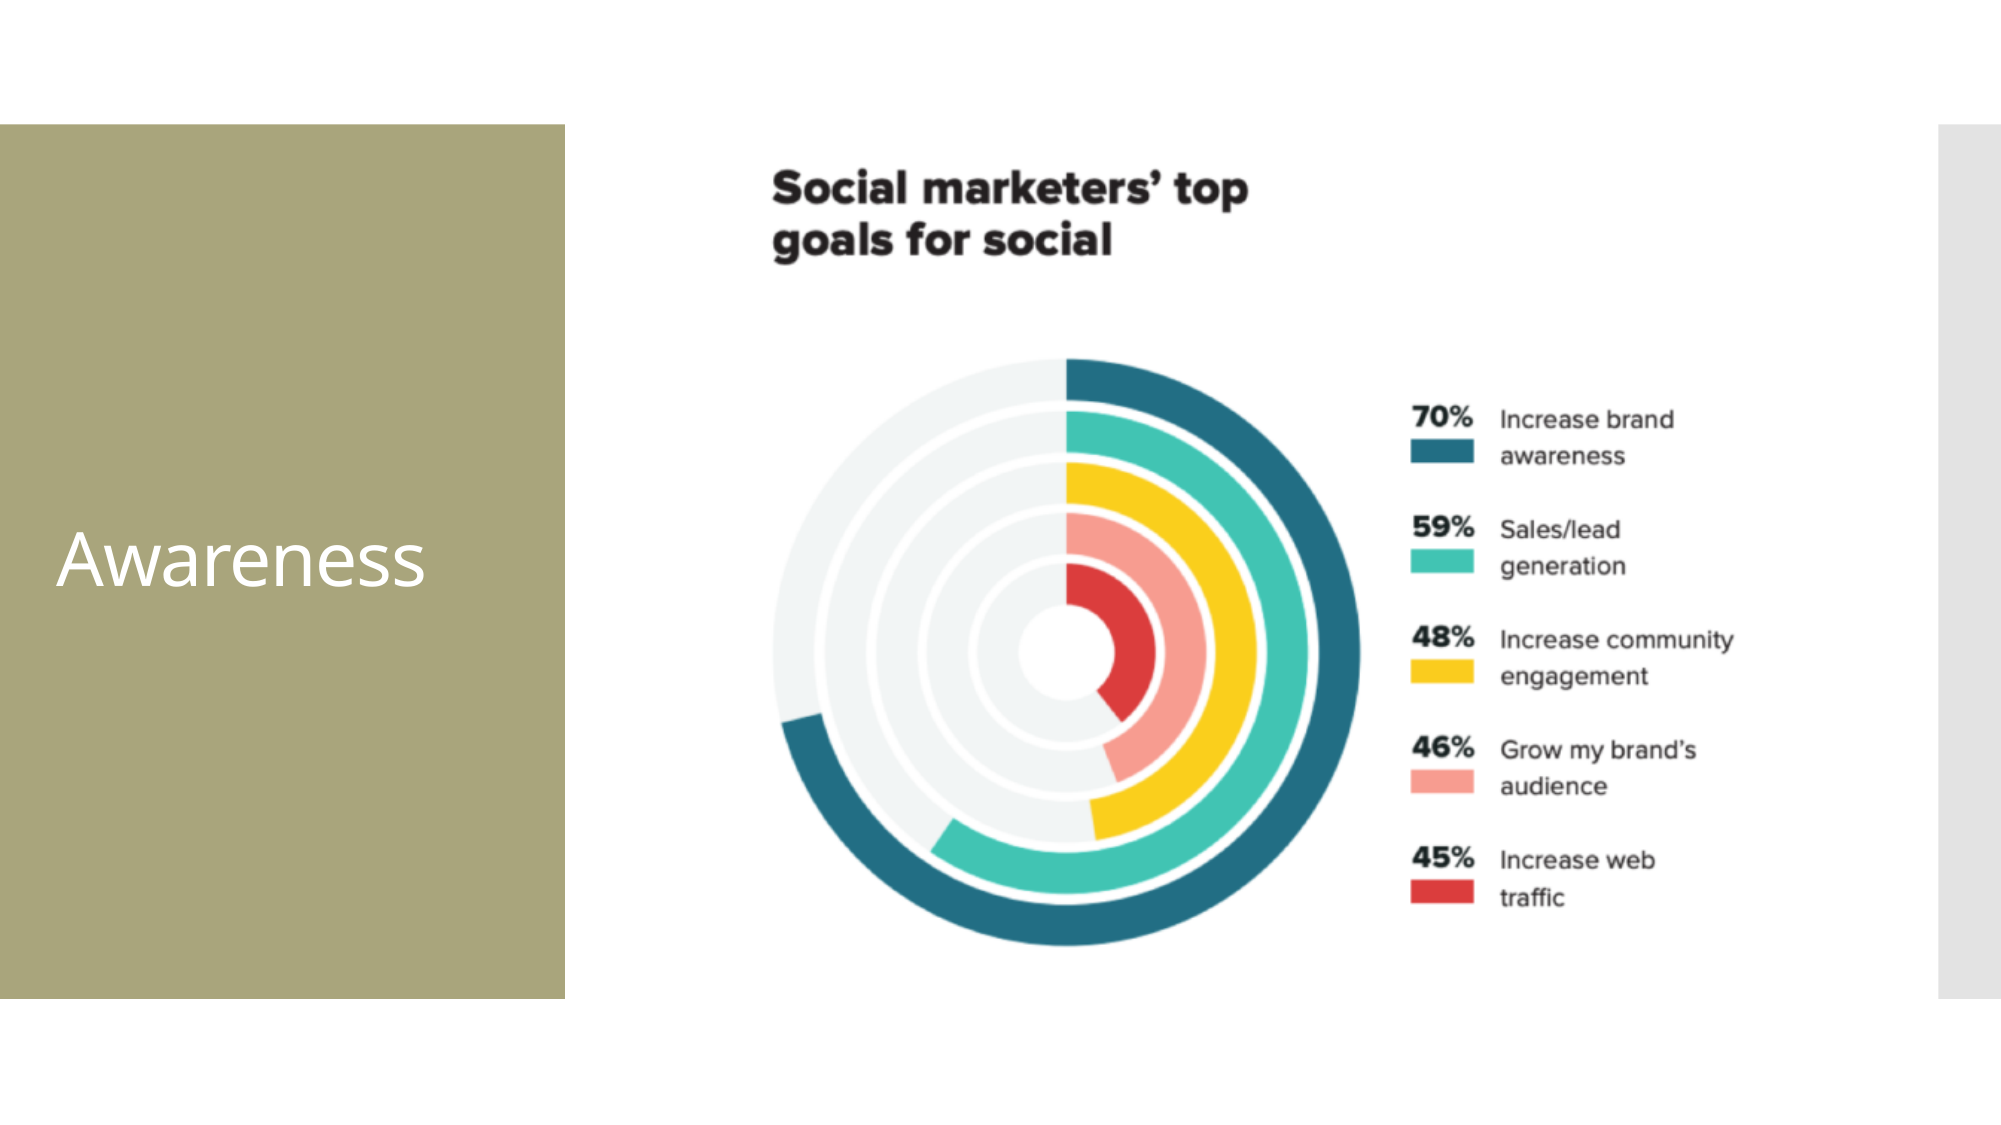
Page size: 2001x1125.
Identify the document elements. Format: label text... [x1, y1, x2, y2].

title Awareness [41, 184, 525, 940]
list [713, 141, 1756, 982]
